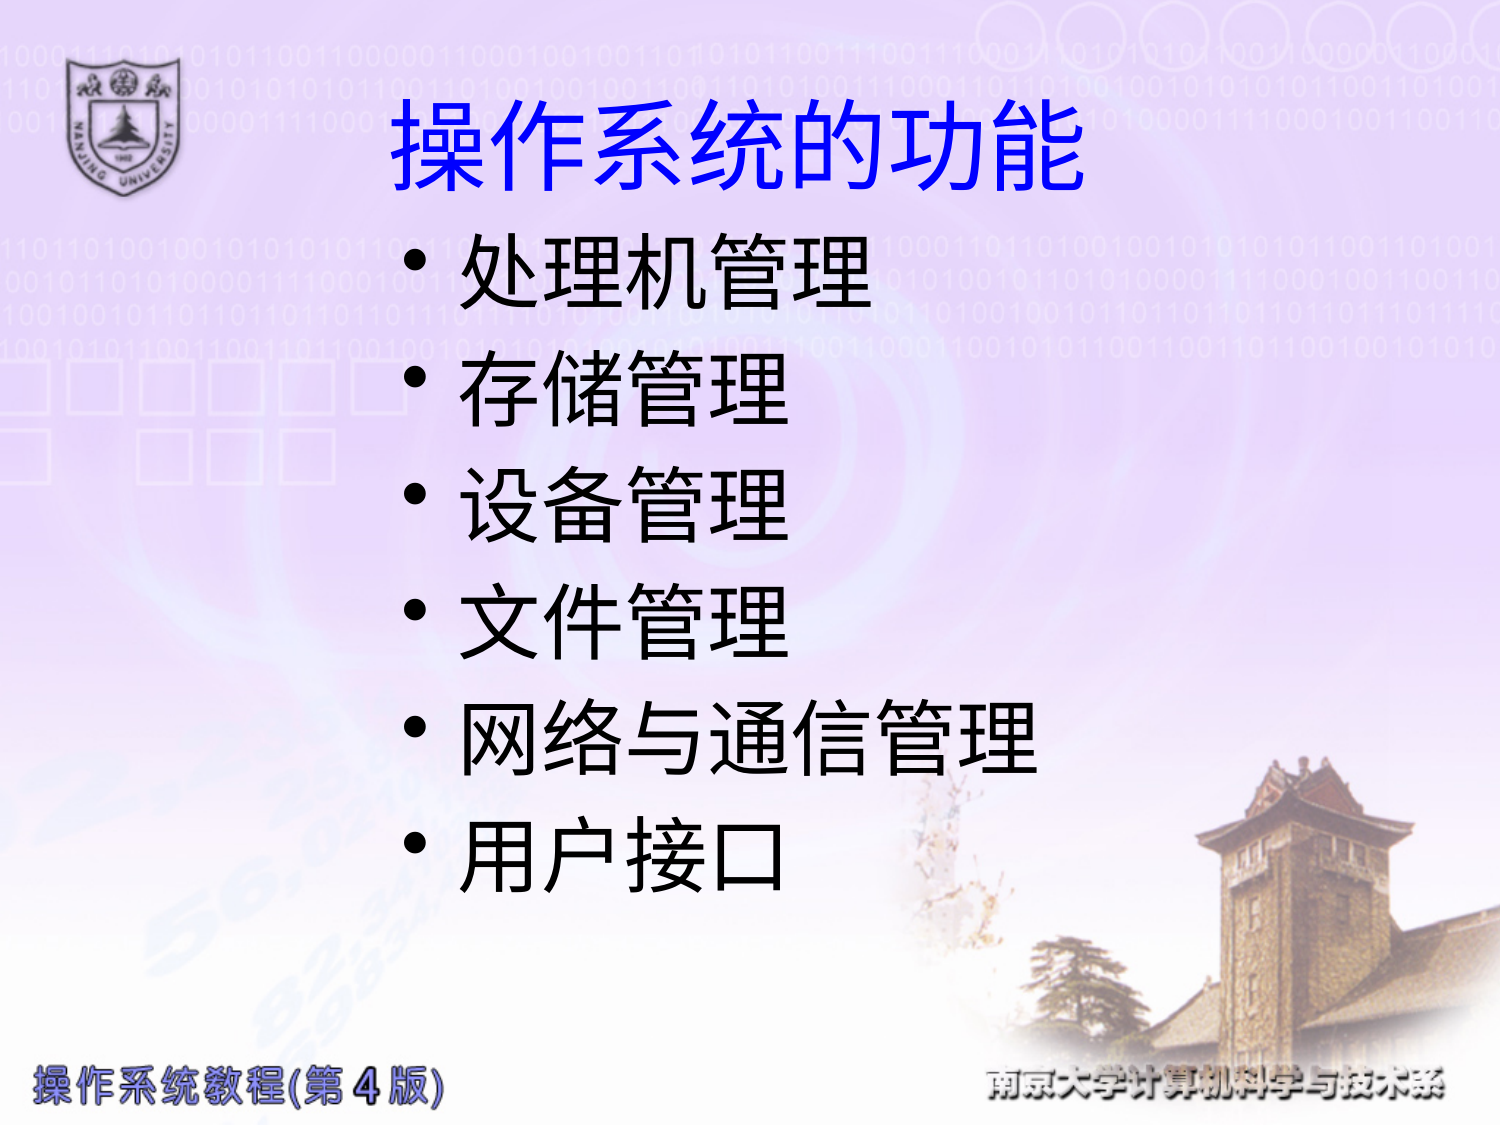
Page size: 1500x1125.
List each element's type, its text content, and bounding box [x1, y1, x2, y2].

title 操作系统的功能 [99, 0, 1375, 188]
list 处理机管理 存储管理 设备管理 文件管理 网络与通信管理 用户接口 [386, 212, 1388, 963]
picture [0, 0, 1500, 1125]
